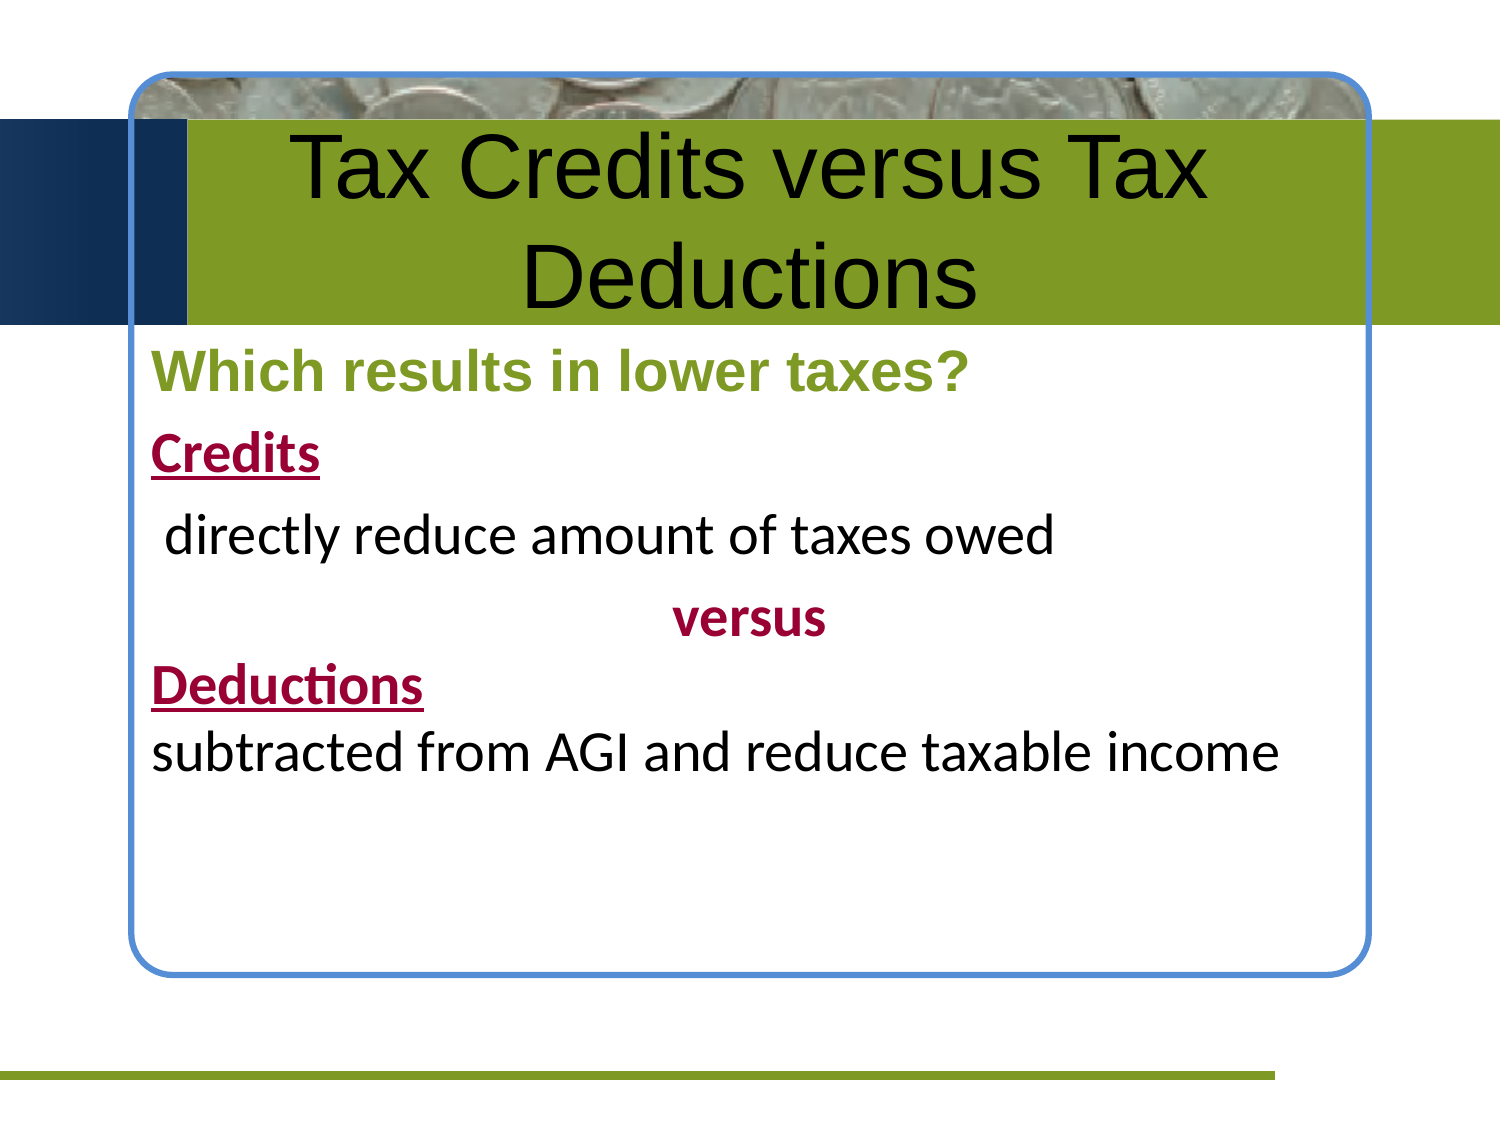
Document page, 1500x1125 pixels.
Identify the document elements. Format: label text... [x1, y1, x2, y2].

list Which results in lower taxes? Credits directly reduce amount of taxes owed versus Deductions subtracted from AGI and reduce taxable income [136, 325, 1364, 956]
picture [135, 78, 1365, 120]
title Tax Credits versus Tax Deductions [75, 122, 1425, 311]
picture [122, 62, 1386, 120]
